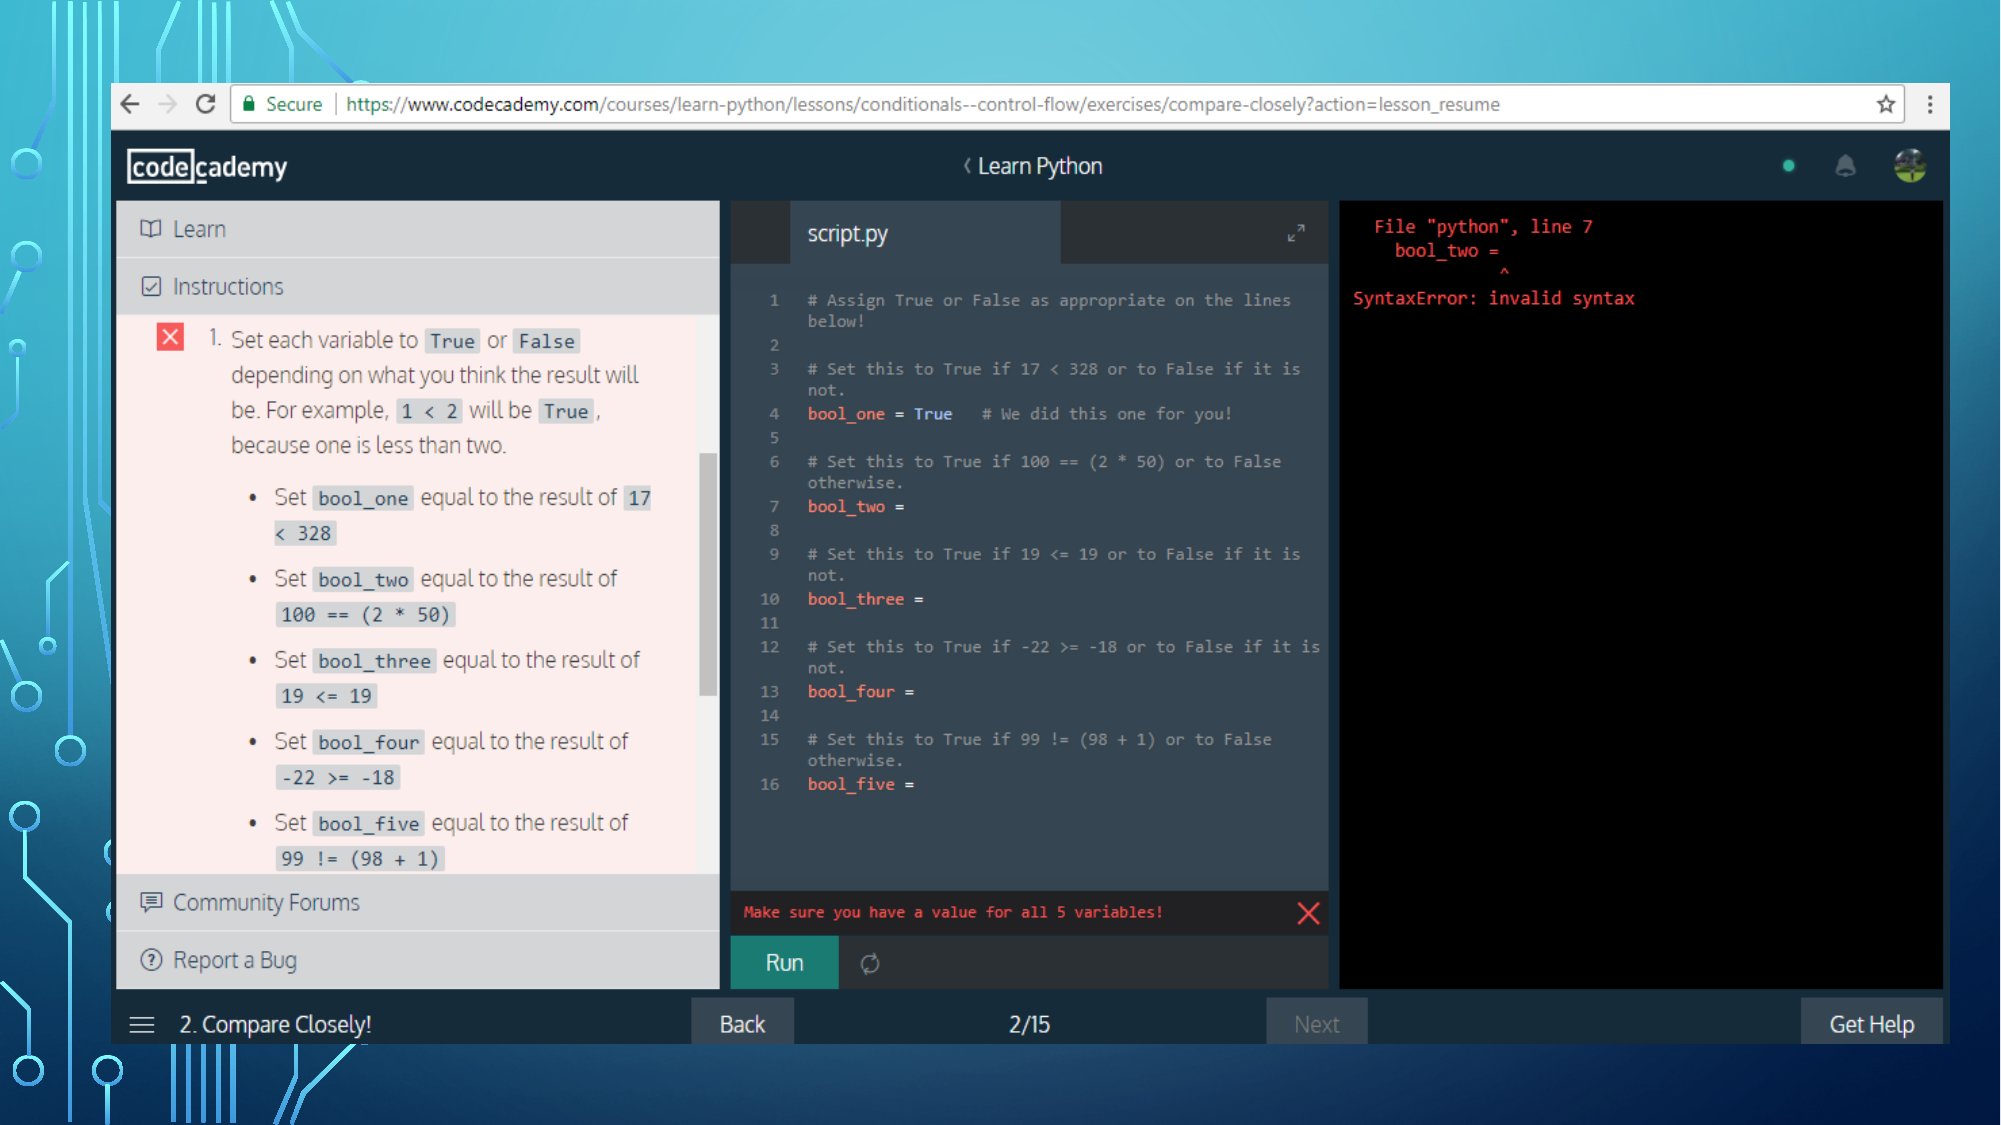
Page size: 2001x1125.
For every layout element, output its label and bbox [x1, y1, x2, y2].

picture [111, 83, 1951, 1044]
